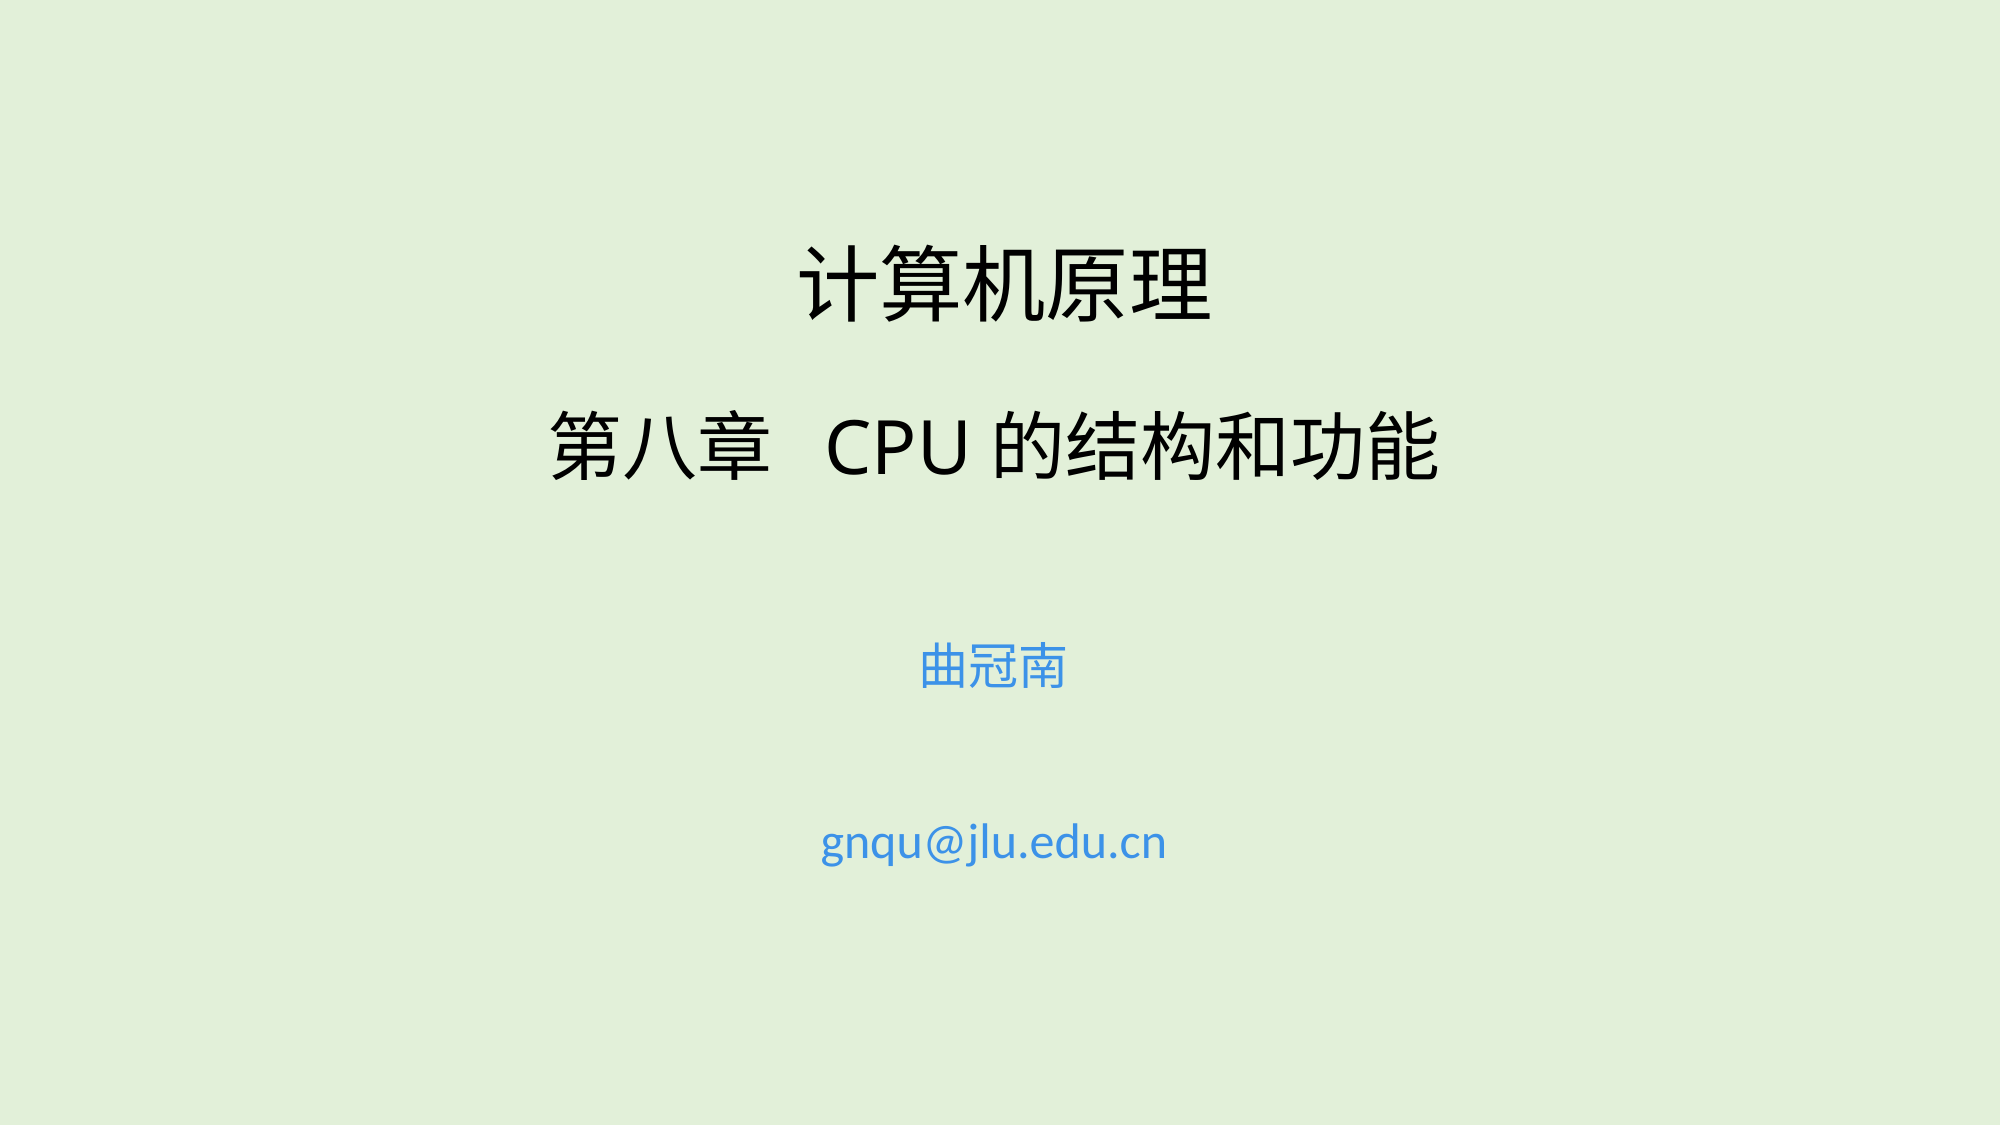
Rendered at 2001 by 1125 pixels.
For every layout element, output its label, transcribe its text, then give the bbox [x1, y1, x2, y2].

text_box 第八章 CPU的结构和功能 [347, 397, 1641, 499]
subtitle 曲冠南 gnqu@jlu.edu.cn [421, 621, 1567, 1059]
title 计算机原理 [441, 212, 1567, 342]
